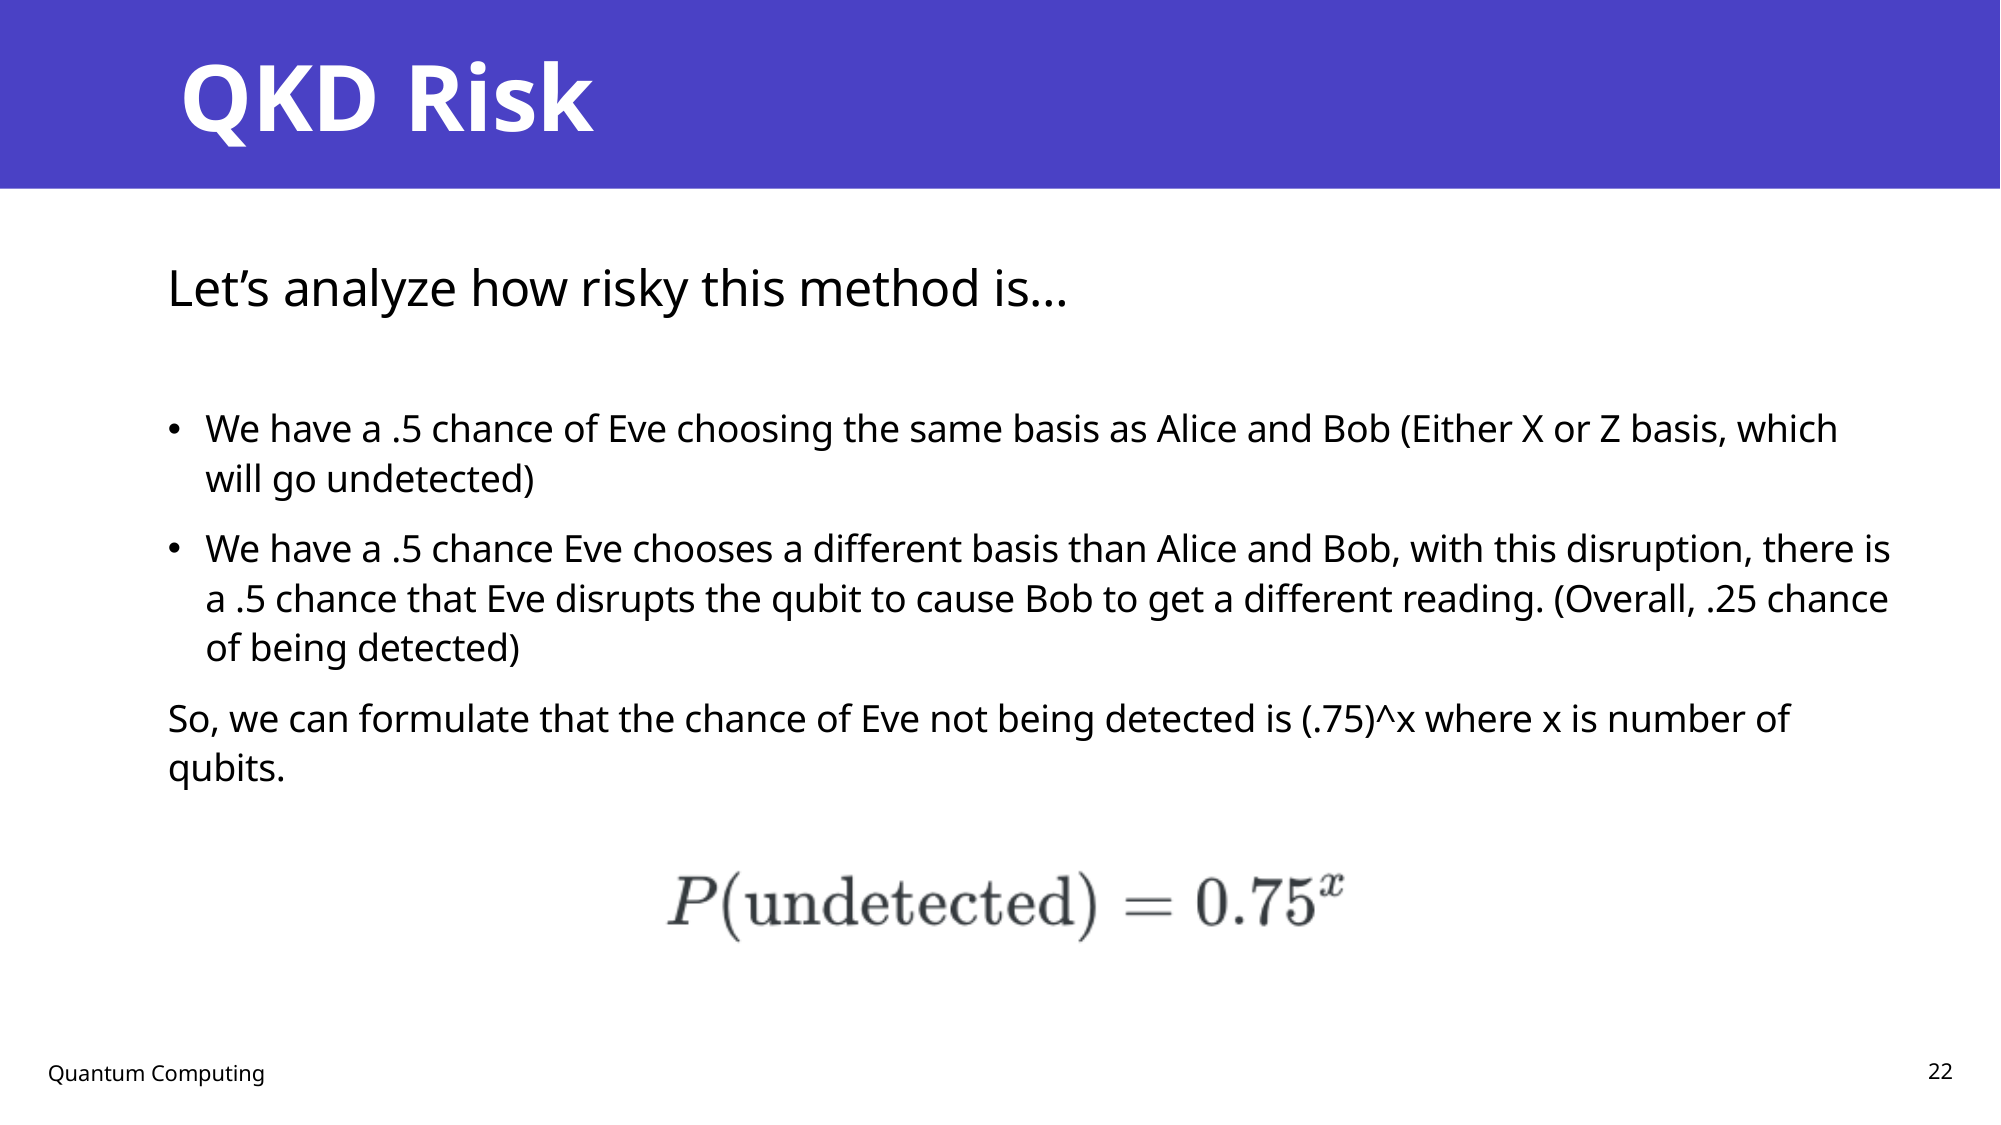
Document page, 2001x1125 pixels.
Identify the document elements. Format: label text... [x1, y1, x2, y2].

list Let’s analyze how risky this method is… [152, 243, 1699, 393]
footer Quantum Computing [33, 1042, 827, 1103]
title QKD Risk [164, 31, 1710, 159]
text_box We have a .5 chance of Eve choosing the same basis as Alice and Bob (Either X or Z basis, which will go undetected) We have a .5 chance Eve chooses a different basis than Alice and Bob, with this disruption, there is a .5 chance that Eve disrupts the qubit to cause Bob to get a different reading. (Overall, .25 chance of being detected) So, we can formulate that the chance of Eve not being detected is (.75)^x where x is number of qubits. [152, 393, 1907, 809]
slide_number 22 [1864, 1042, 1968, 1103]
picture [638, 864, 1362, 959]
